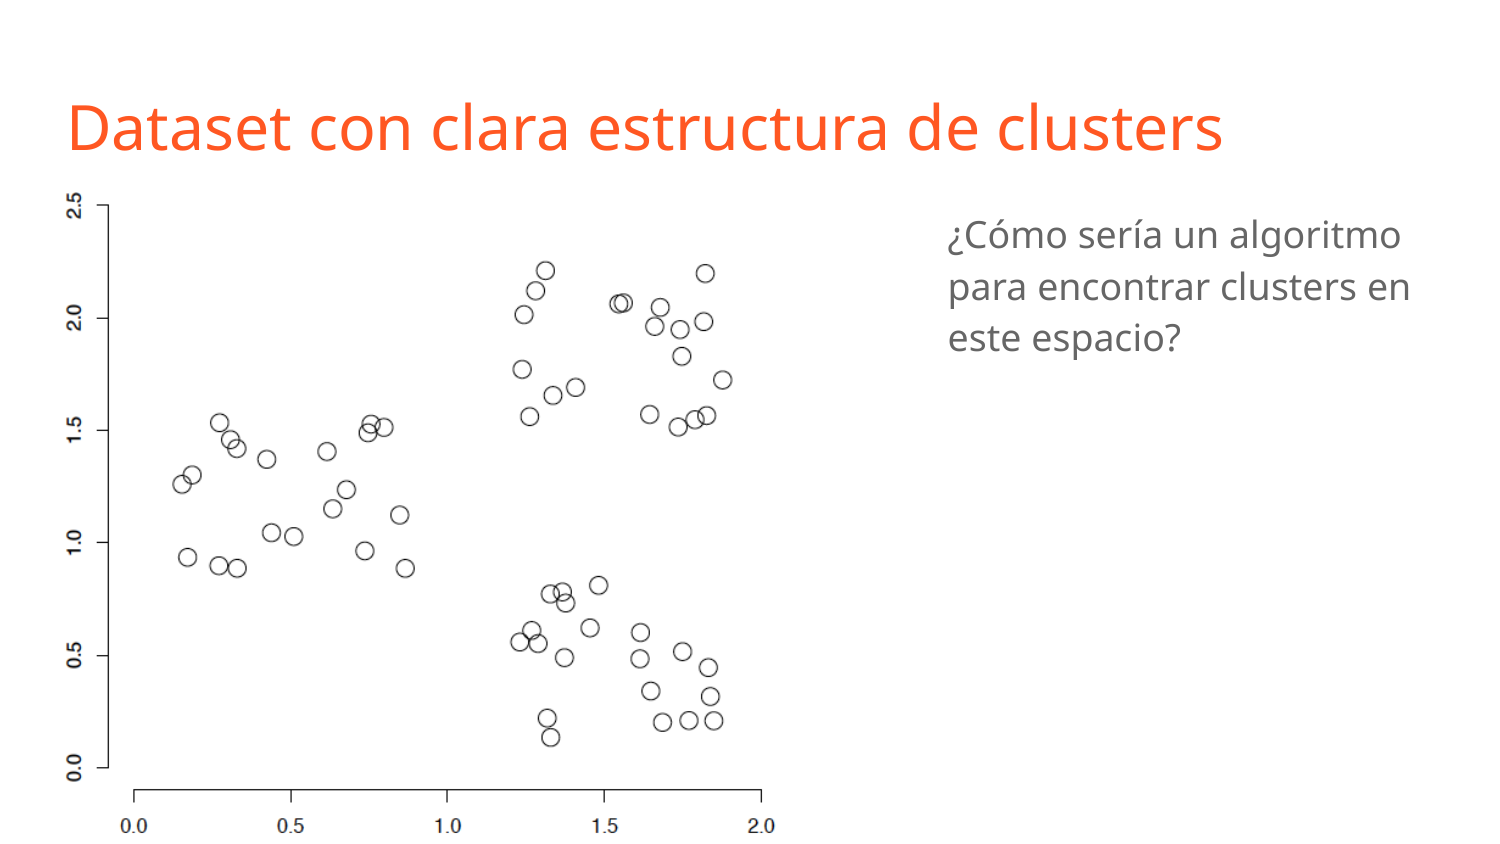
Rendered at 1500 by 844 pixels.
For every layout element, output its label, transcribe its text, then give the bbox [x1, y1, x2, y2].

picture [53, 185, 784, 844]
text_box Dataset con clara estructura de clusters [51, 72, 1449, 167]
text_box ¿Cómo sería un algoritmo para encontrar clusters en este espacio? [932, 189, 1449, 750]
